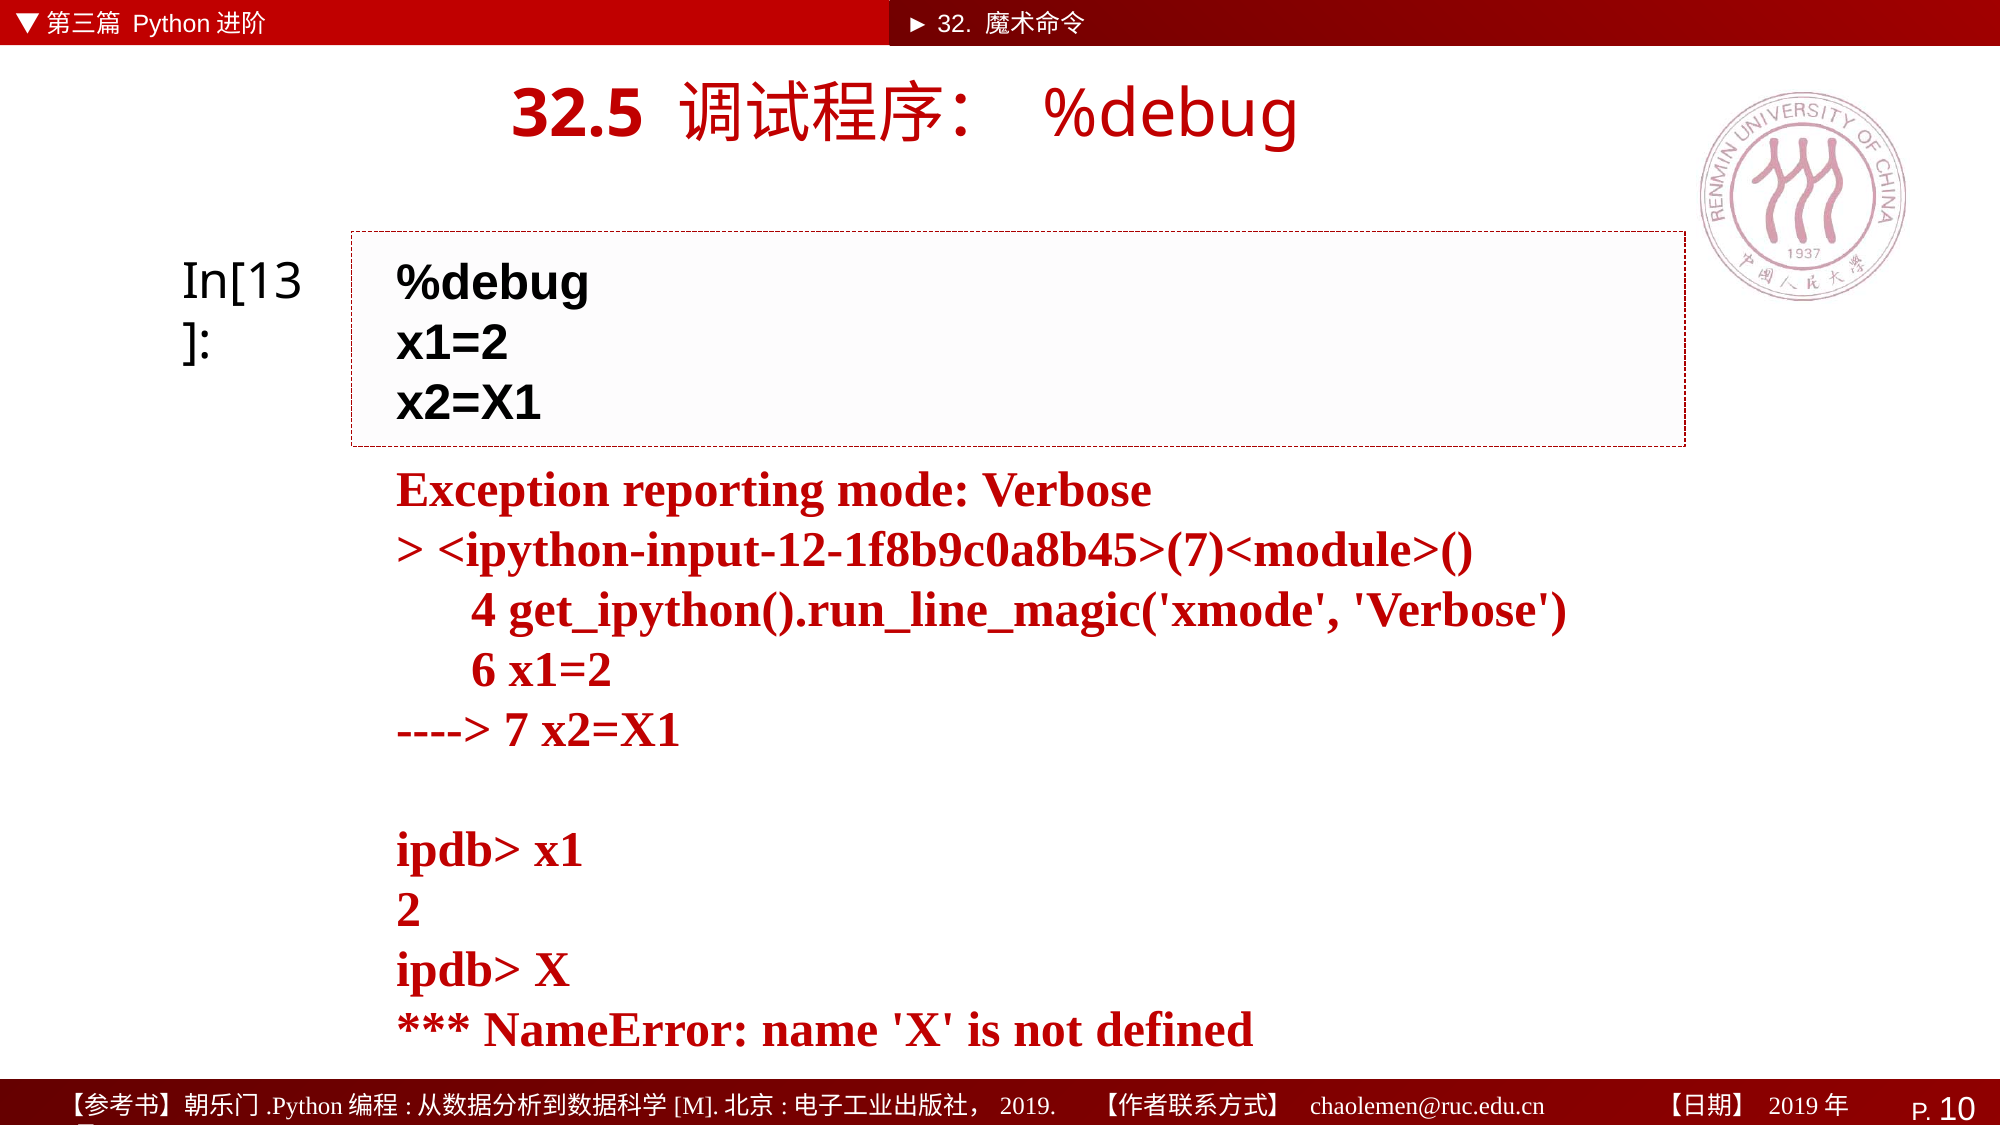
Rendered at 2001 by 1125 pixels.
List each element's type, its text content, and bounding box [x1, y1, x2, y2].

title 32.5 调试程序： %debug [101, 42, 1710, 178]
picture [1696, 89, 1910, 304]
list ► 32. 魔术命令 [890, 0, 1249, 42]
list ▼第三篇 Python进阶 [0, 0, 725, 43]
text_box In[13]: [167, 241, 334, 376]
text_box %debug x1=2 x2=X1 [348, 228, 1689, 451]
text_box Exception reporting mode: Verbose > <ipython-input-12-1f8b9c0a8b45>(7)<module>() 4 get_ipython().run_line_magic('xmode', 'Verbose') 6 x1=2 ----> 7 x2=X1 ipdb> x1 2 ipdb> X *** NameError: name 'X' is not defined [348, 485, 1783, 1027]
